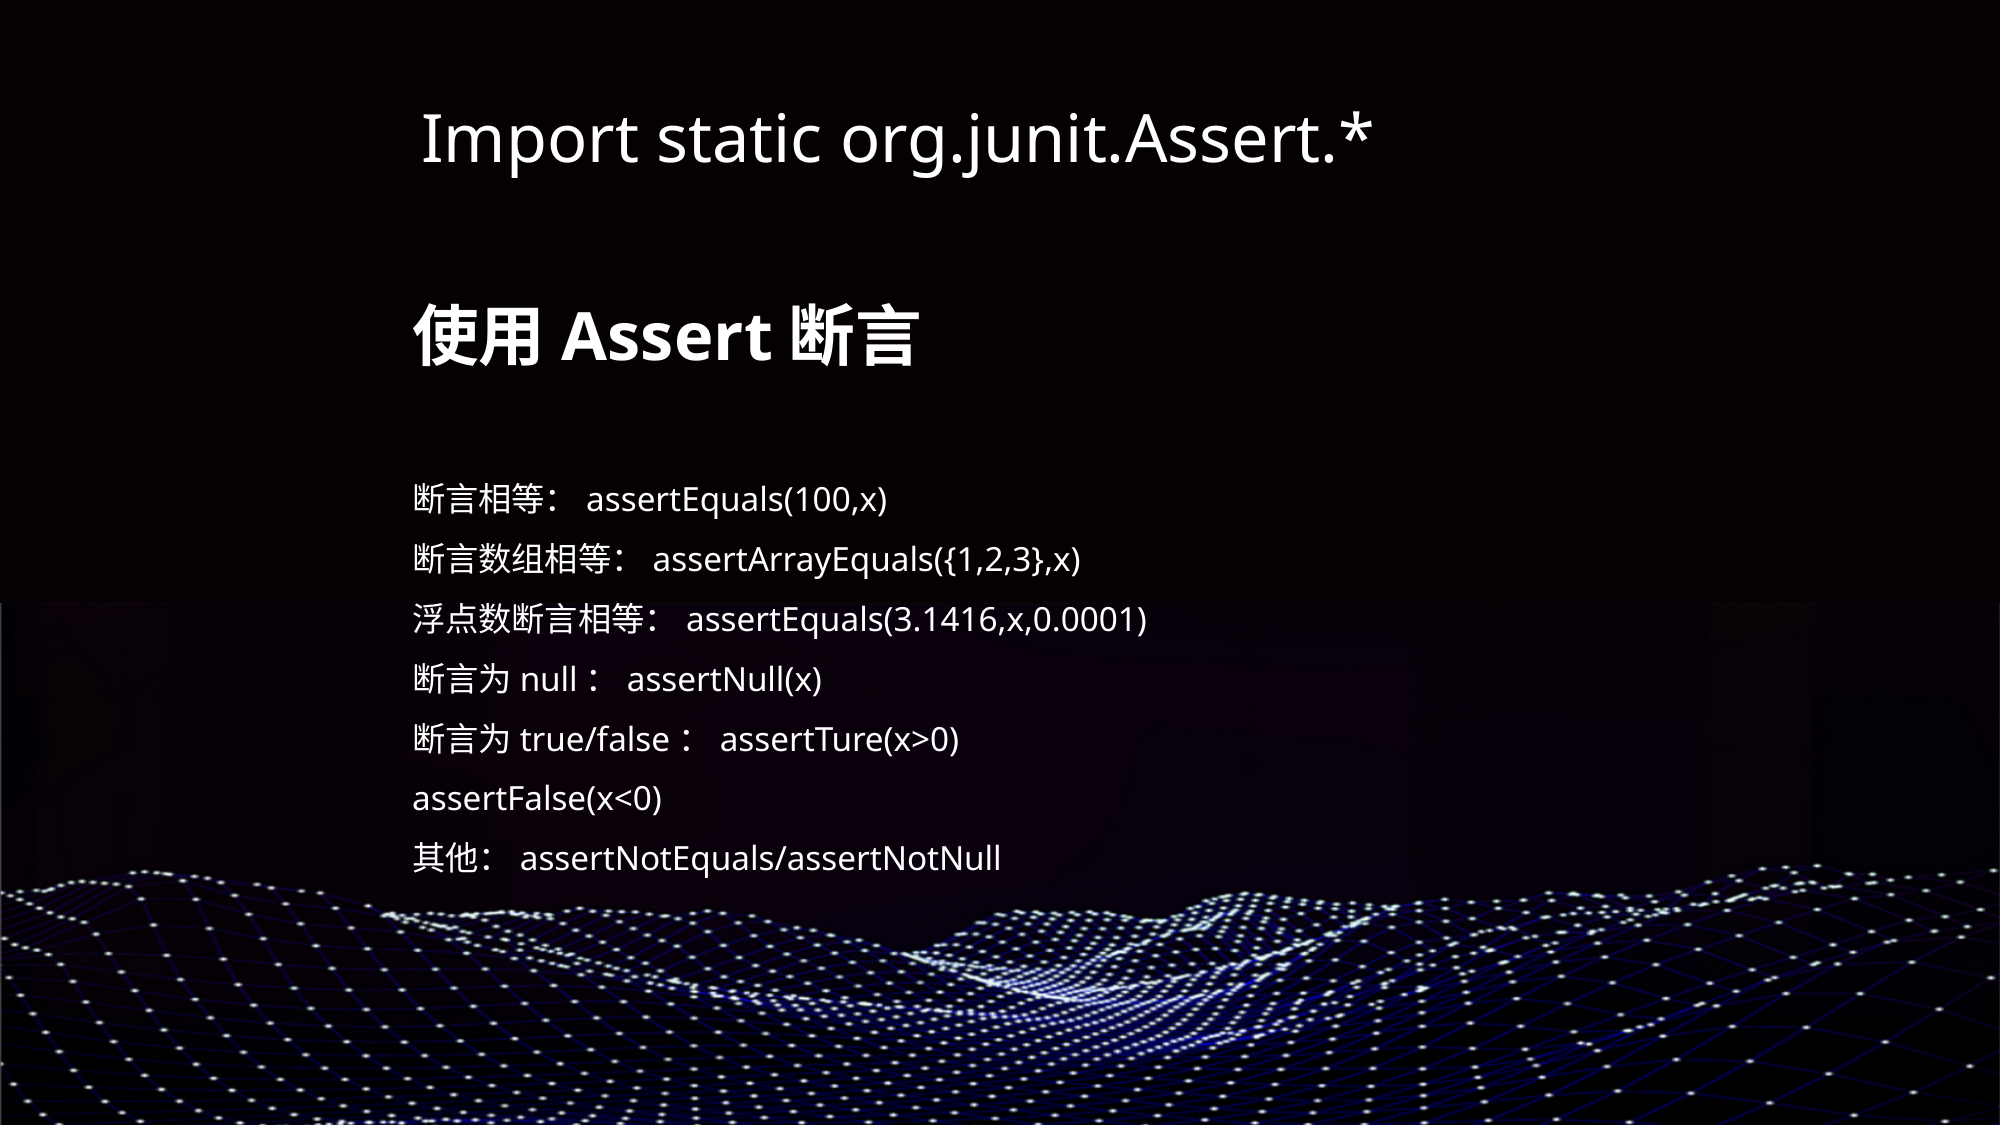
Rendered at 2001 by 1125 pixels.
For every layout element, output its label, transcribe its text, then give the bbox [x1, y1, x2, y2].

text_box Import static org.junit.Assert.* [406, 88, 738, 183]
text_box Import static org.junit.Assert.* [1262, 88, 1392, 183]
text_box 断言相等：assertEquals(100,x) 断言数组相等：assertArrayEquals({1,2,3},x) 浮点数断言相等：assertEquals(3.1416,x,0.0001) 断言为null：assertNull(x) 断言为true/false：assertTure(x>0) assertFalse(x<0) 其他：assertNotEquals/assertNotNull [397, 450, 738, 885]
text_box 使用Assert断言 [397, 286, 738, 358]
picture [2, 0, 1999, 1125]
